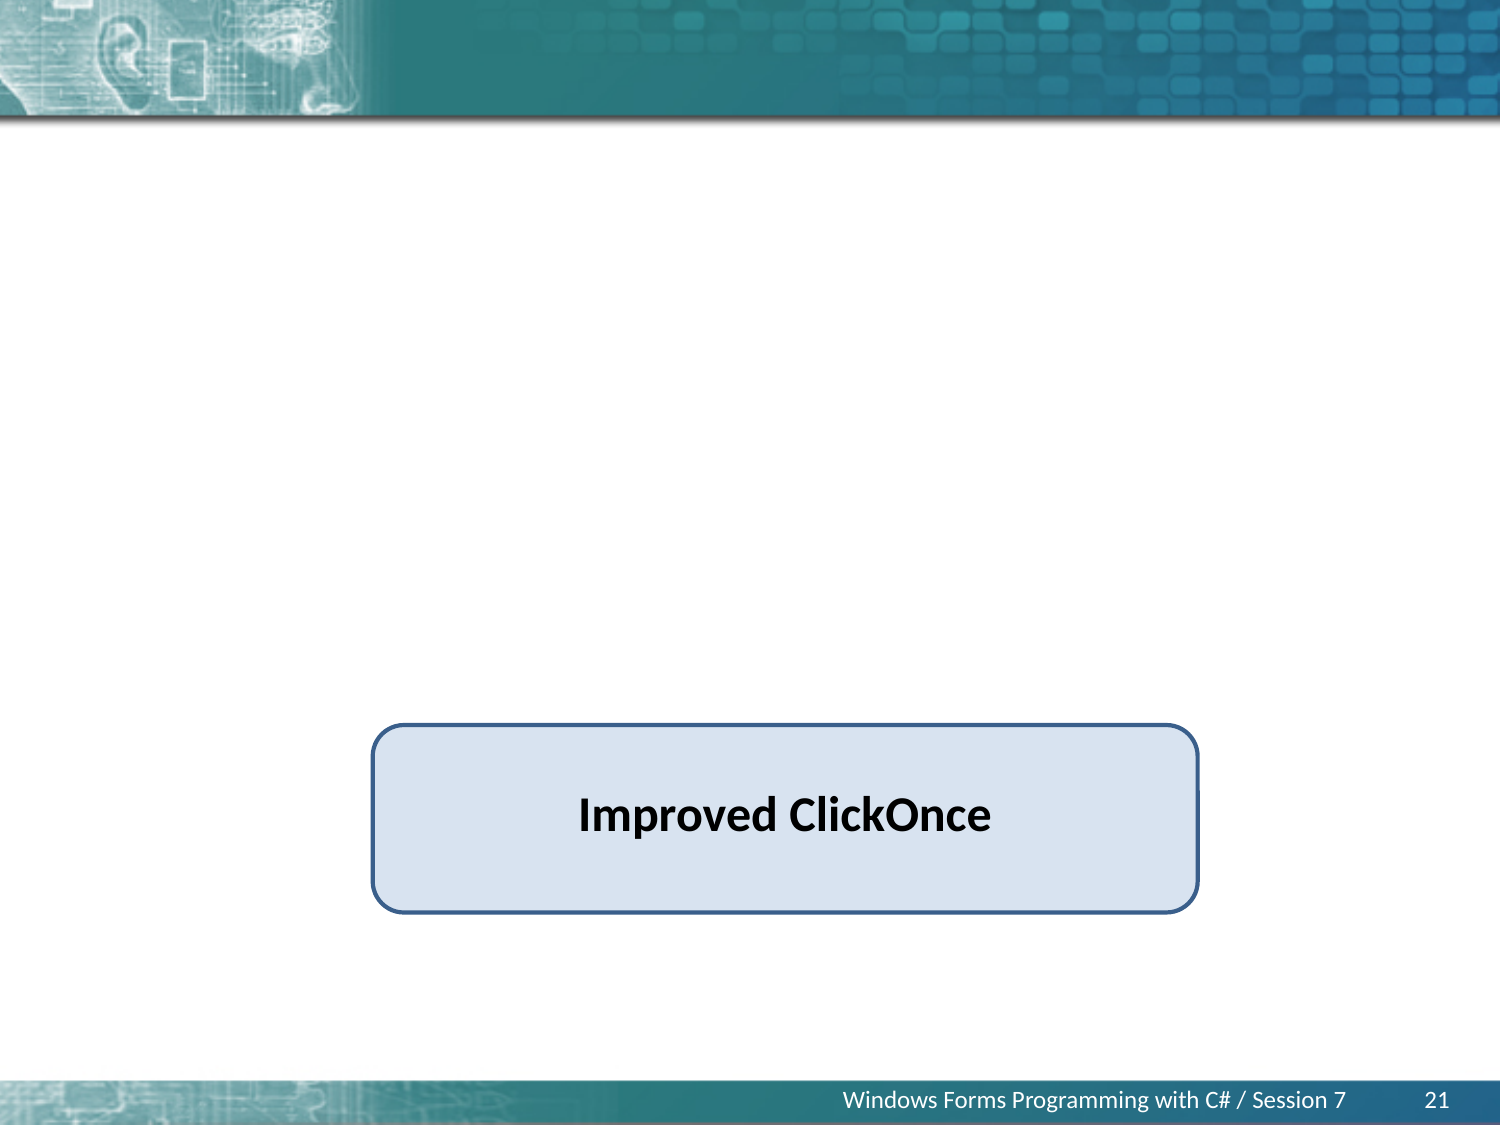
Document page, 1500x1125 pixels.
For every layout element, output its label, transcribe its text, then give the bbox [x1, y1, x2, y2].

footer Windows Forms Programming with C# / Session 7 [375, 1084, 1337, 1113]
picture [0, 0, 1500, 1125]
slide_number 21 [1337, 1084, 1465, 1113]
text_box Improved ClickOnce [370, 722, 1200, 915]
